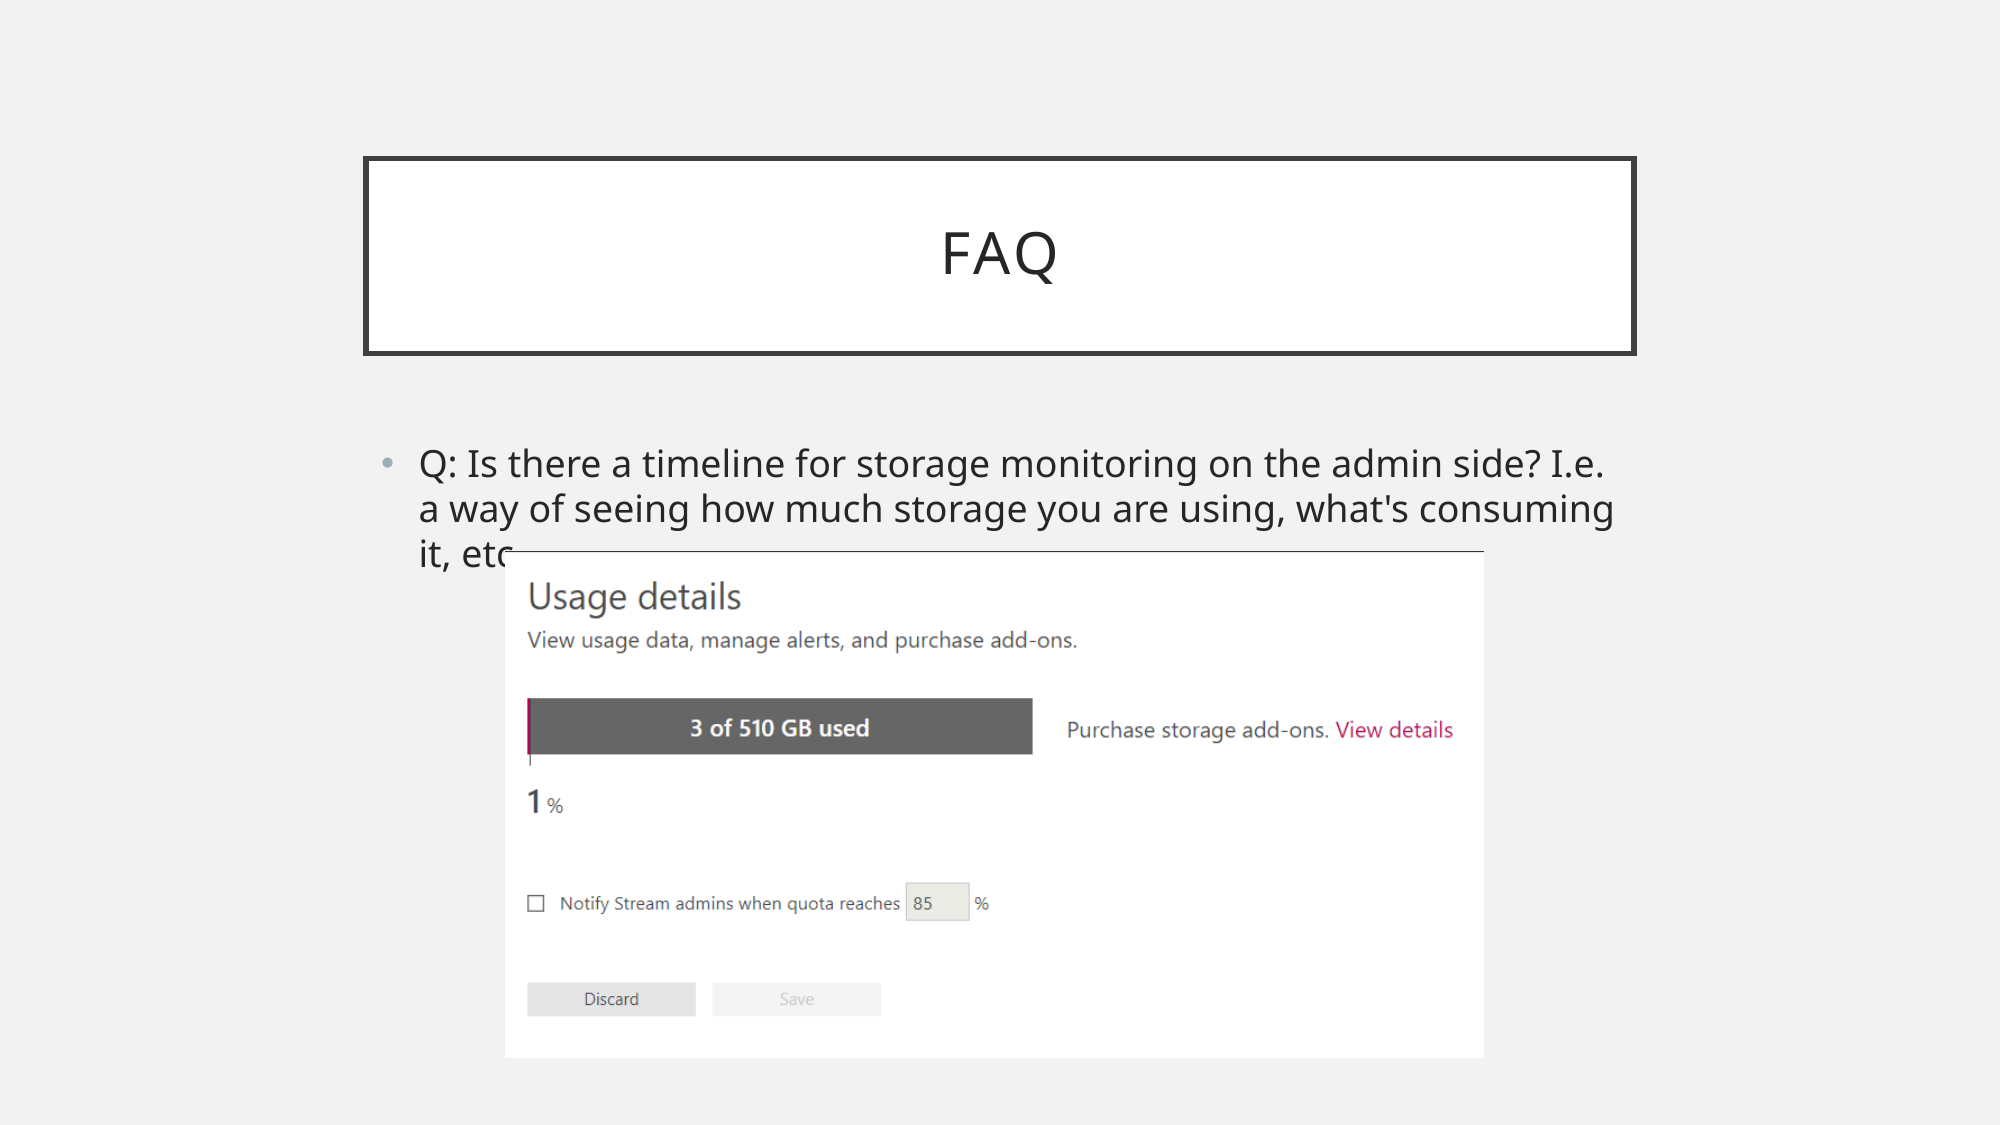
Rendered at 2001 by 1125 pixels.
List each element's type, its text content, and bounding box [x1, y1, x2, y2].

title FAQ [363, 156, 1637, 356]
picture [505, 551, 1484, 1058]
list Q: Is there a timeline for storage monitoring on the admin side? I.e. a way of seeing how much storage you are using, what's consuming it, etc. [366, 432, 1634, 942]
